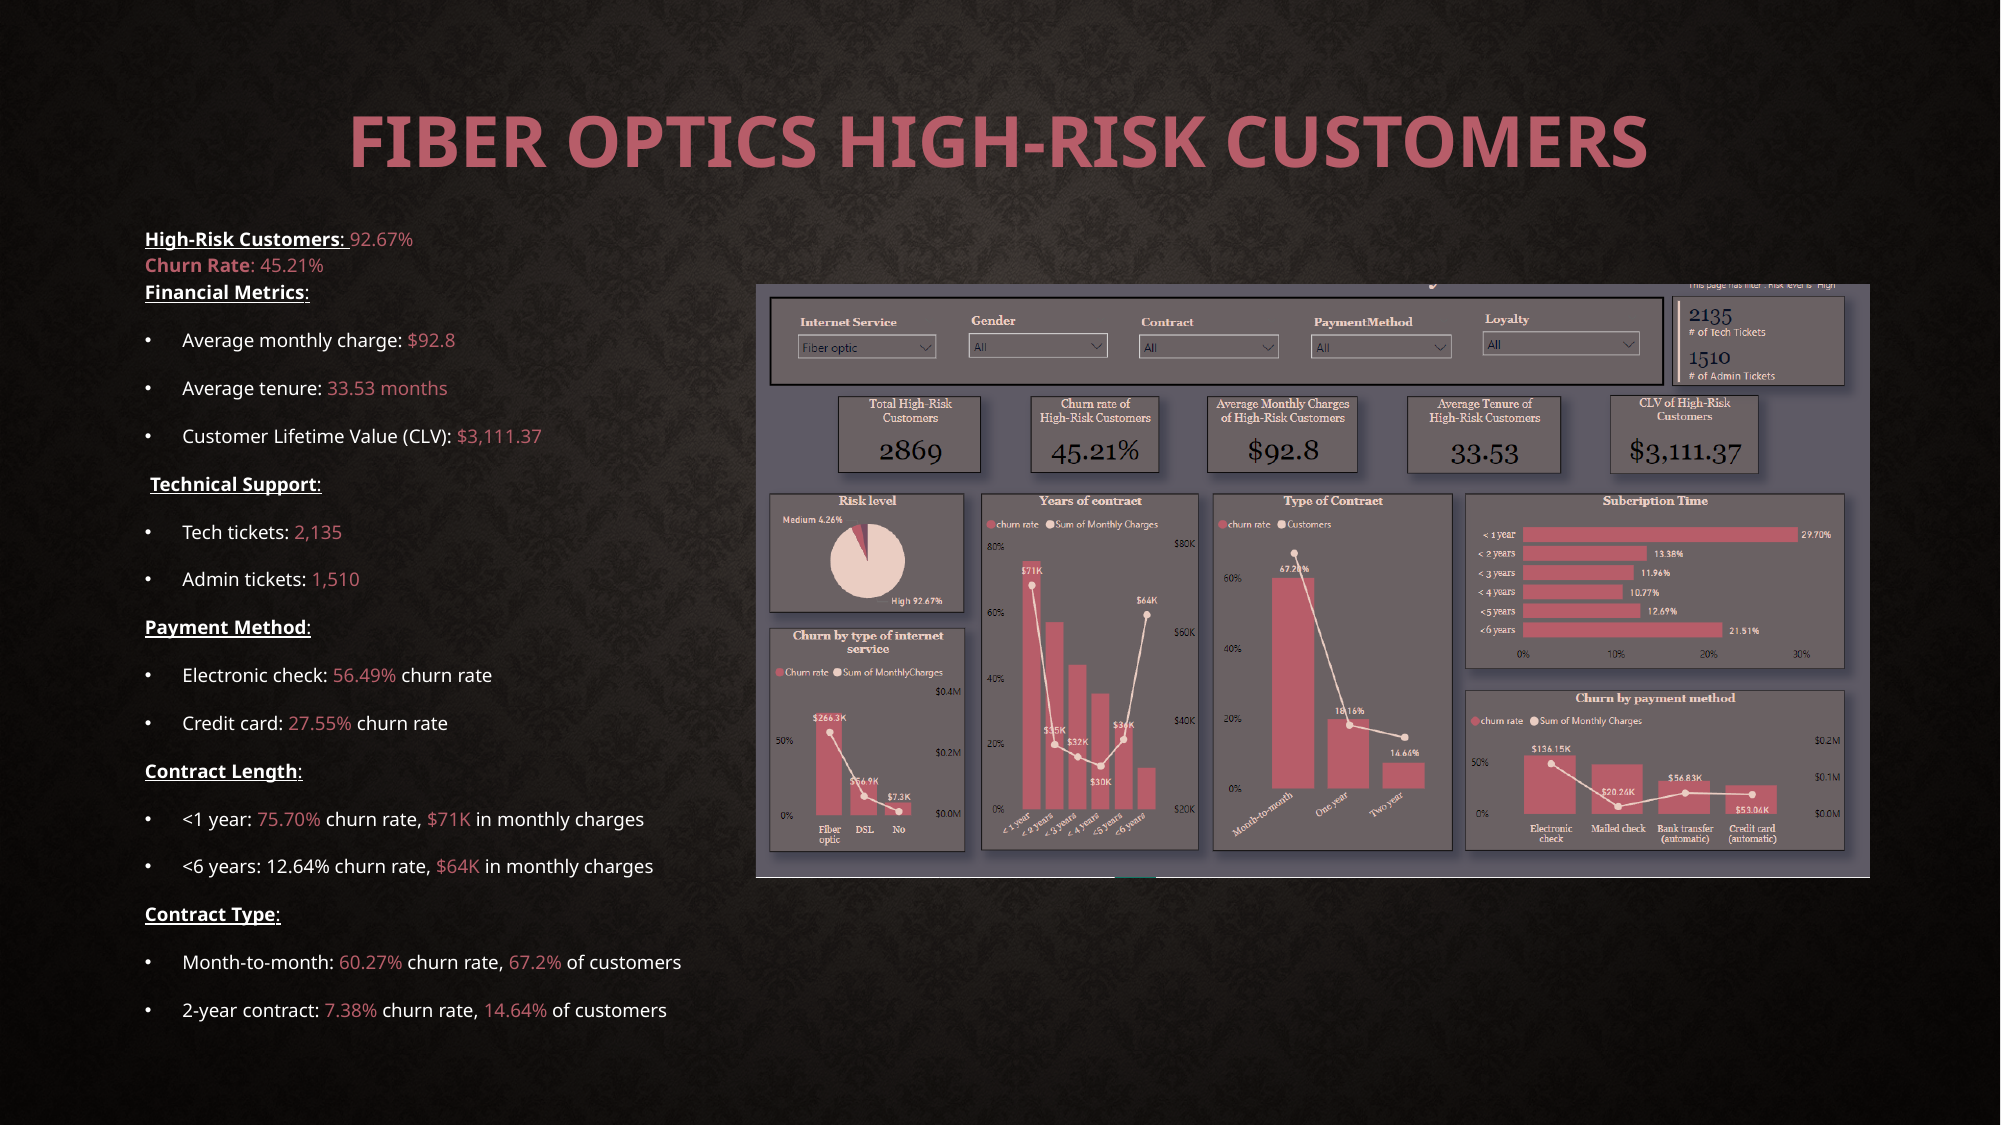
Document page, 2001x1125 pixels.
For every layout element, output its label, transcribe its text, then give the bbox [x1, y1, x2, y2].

picture [755, 284, 1871, 879]
list High-Risk Customers: 92.67% Churn Rate: 45.21% Financial Metrics: Average monthly charge: $92.8 Average tenure: 33.53 months Customer Lifetime Value (CLV): $3,111.37 Technical Support: Tech tickets: 2,135 Admin tickets: 1,510 Payment Method: Electronic check: 56.49% churn rate Credit card: 27.55% churn rate Contract Length: <1 year: 75.70% churn rate, $71K in monthly charges <6 years: 12.64% churn rate, $64K in monthly charges Contract Type: Month-to-month: 60.27% churn rate, 67.2% of customers 2-year contract: 7.38% churn rate, 14.64% of customers [130, 215, 821, 1026]
title Fiber Optics High-Risk Customers [149, 35, 1849, 254]
